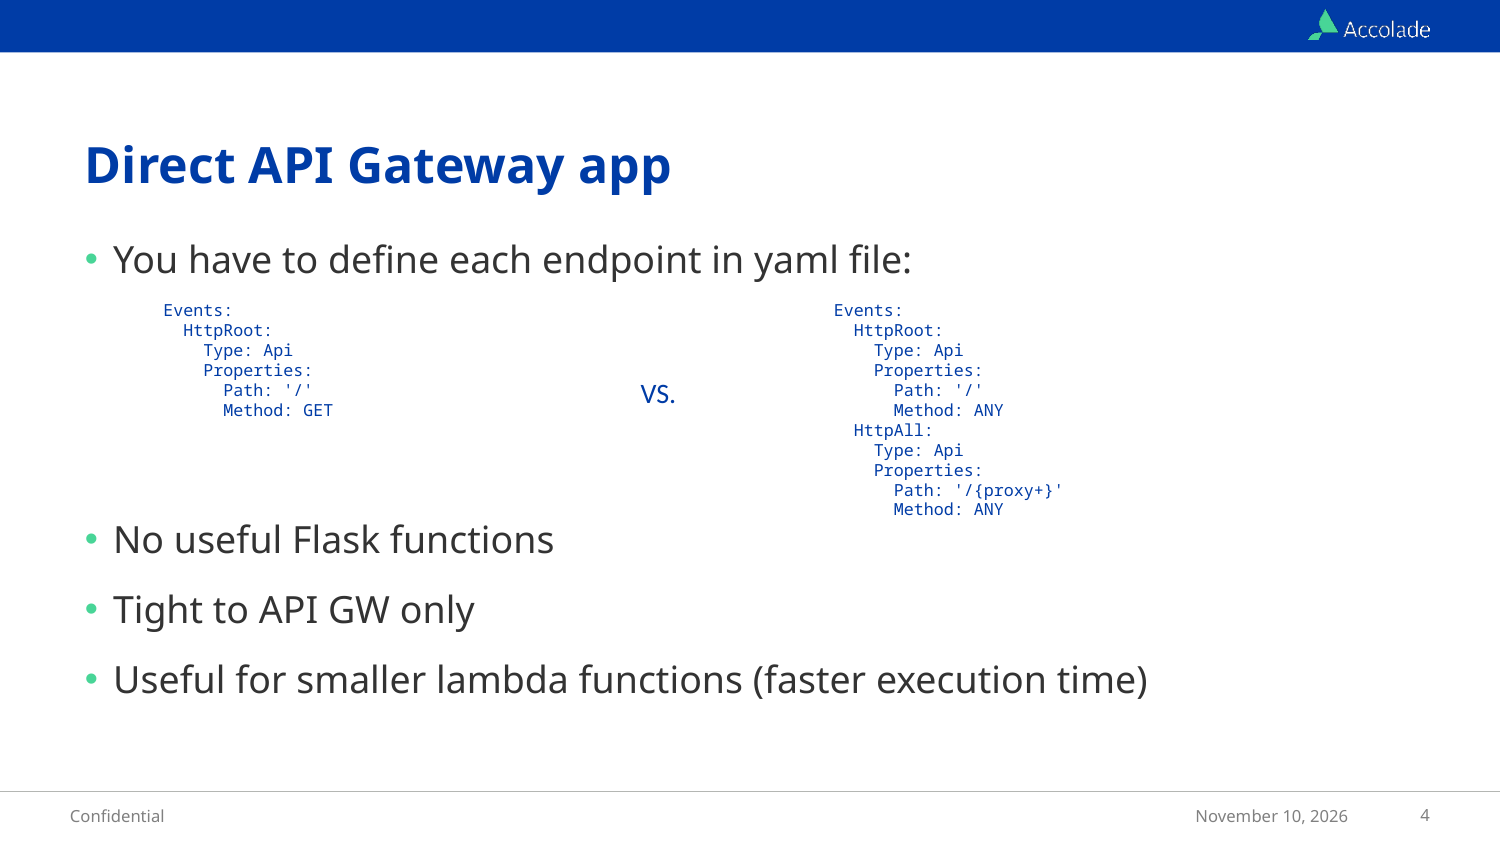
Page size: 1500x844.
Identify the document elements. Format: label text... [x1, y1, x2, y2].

title Direct API Gateway app [69, 67, 1430, 202]
text_box Events: HttpRoot: Type: Api Properties: Path: '/' Method: ANY HttpAll: Type: Api Properties: Path: '/{proxy+}' Method: ANY [759, 292, 1229, 527]
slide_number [1118, 807, 1349, 827]
list You have to define each endpoint in yaml file: No useful Flask functions Tight to API GW only Useful for smaller lambda functions (faster execution time) [69, 228, 1430, 733]
text_box VS. [625, 368, 692, 417]
footer Confidential [69, 807, 577, 827]
slide_number 4 [1387, 806, 1430, 827]
text_box Events: HttpRoot: Type: Api Properties: Path: '/' Method: GET [88, 292, 558, 427]
picture [1308, 9, 1430, 40]
